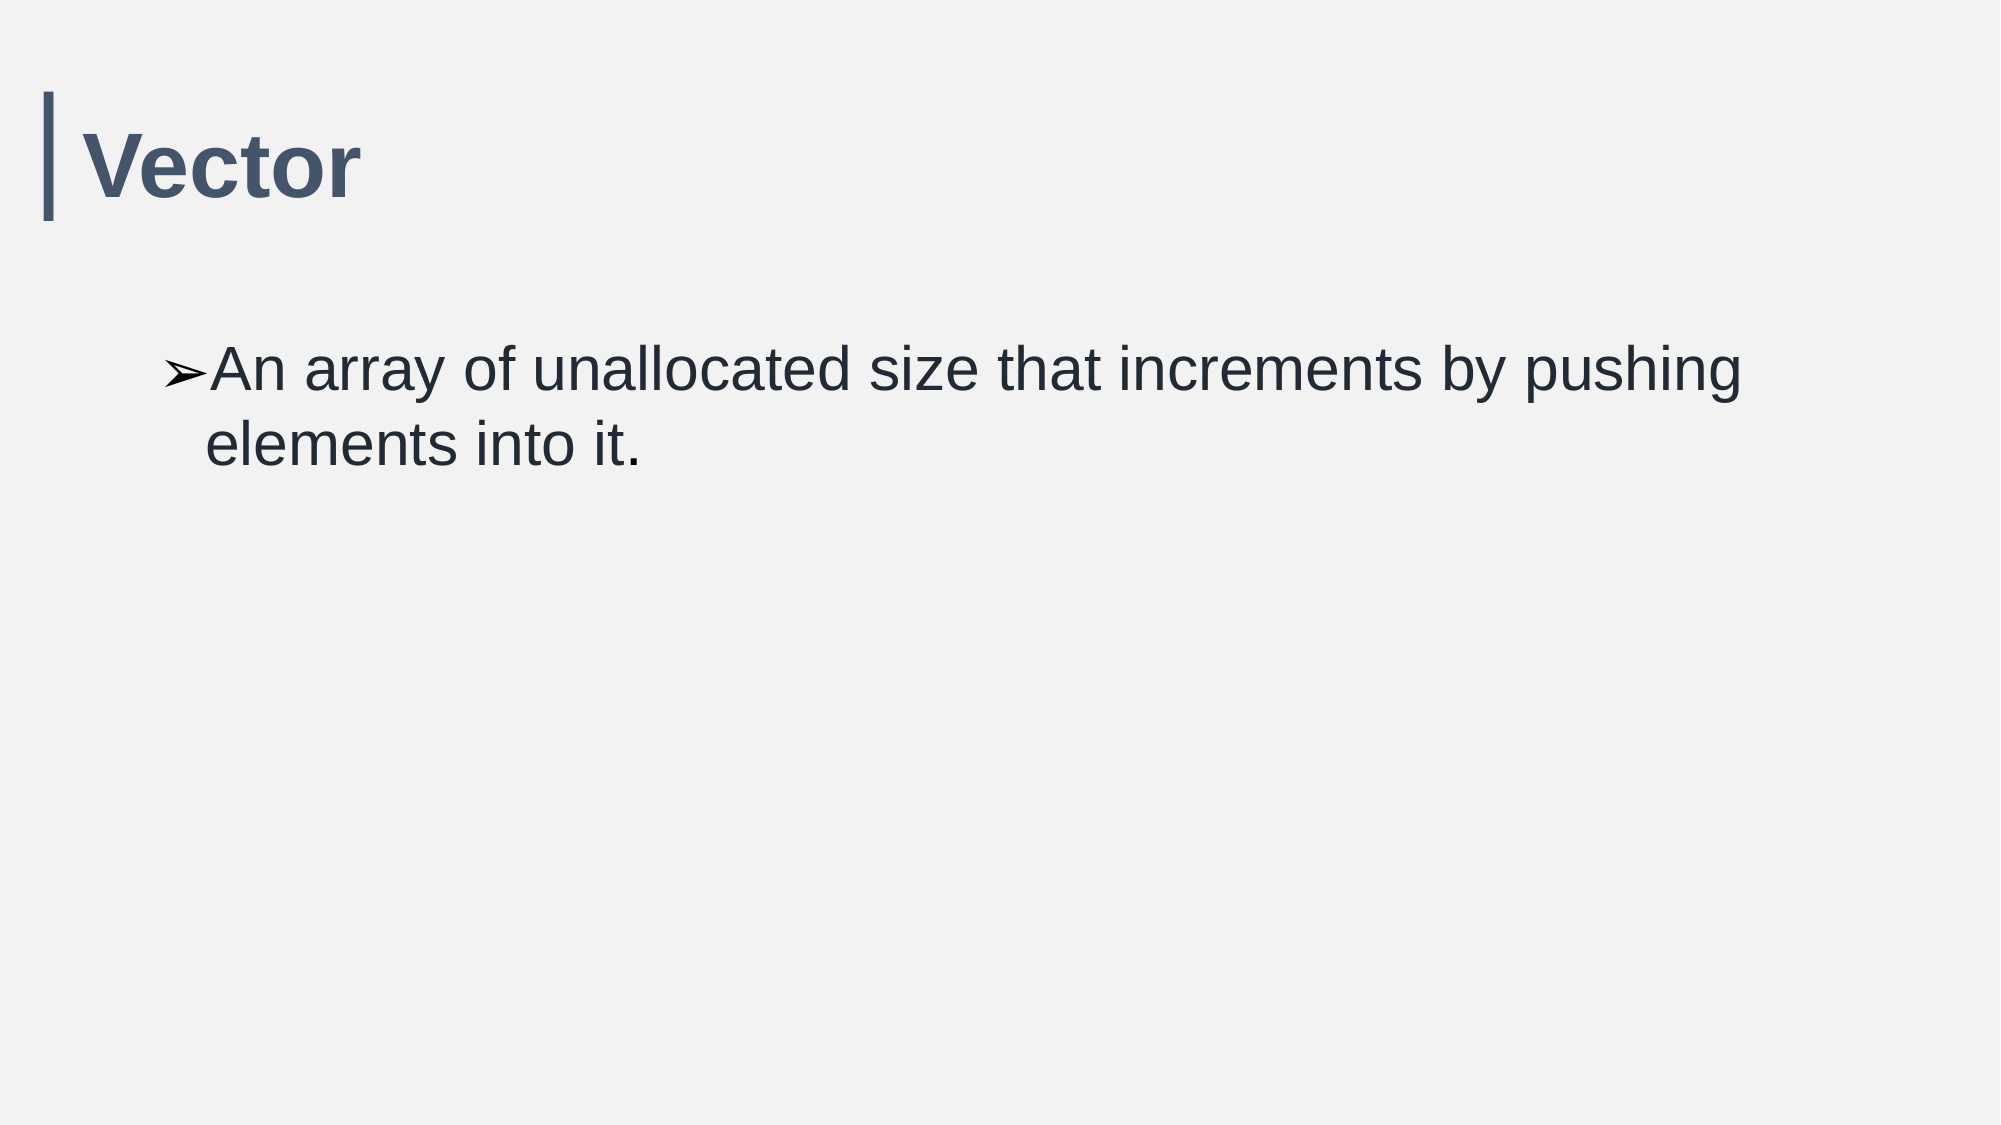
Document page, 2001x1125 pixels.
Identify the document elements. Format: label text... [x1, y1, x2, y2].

text_box An array of unallocated size that increments by pushing elements into it. [143, 320, 1901, 518]
text_box |Vector [0, 0, 493, 279]
